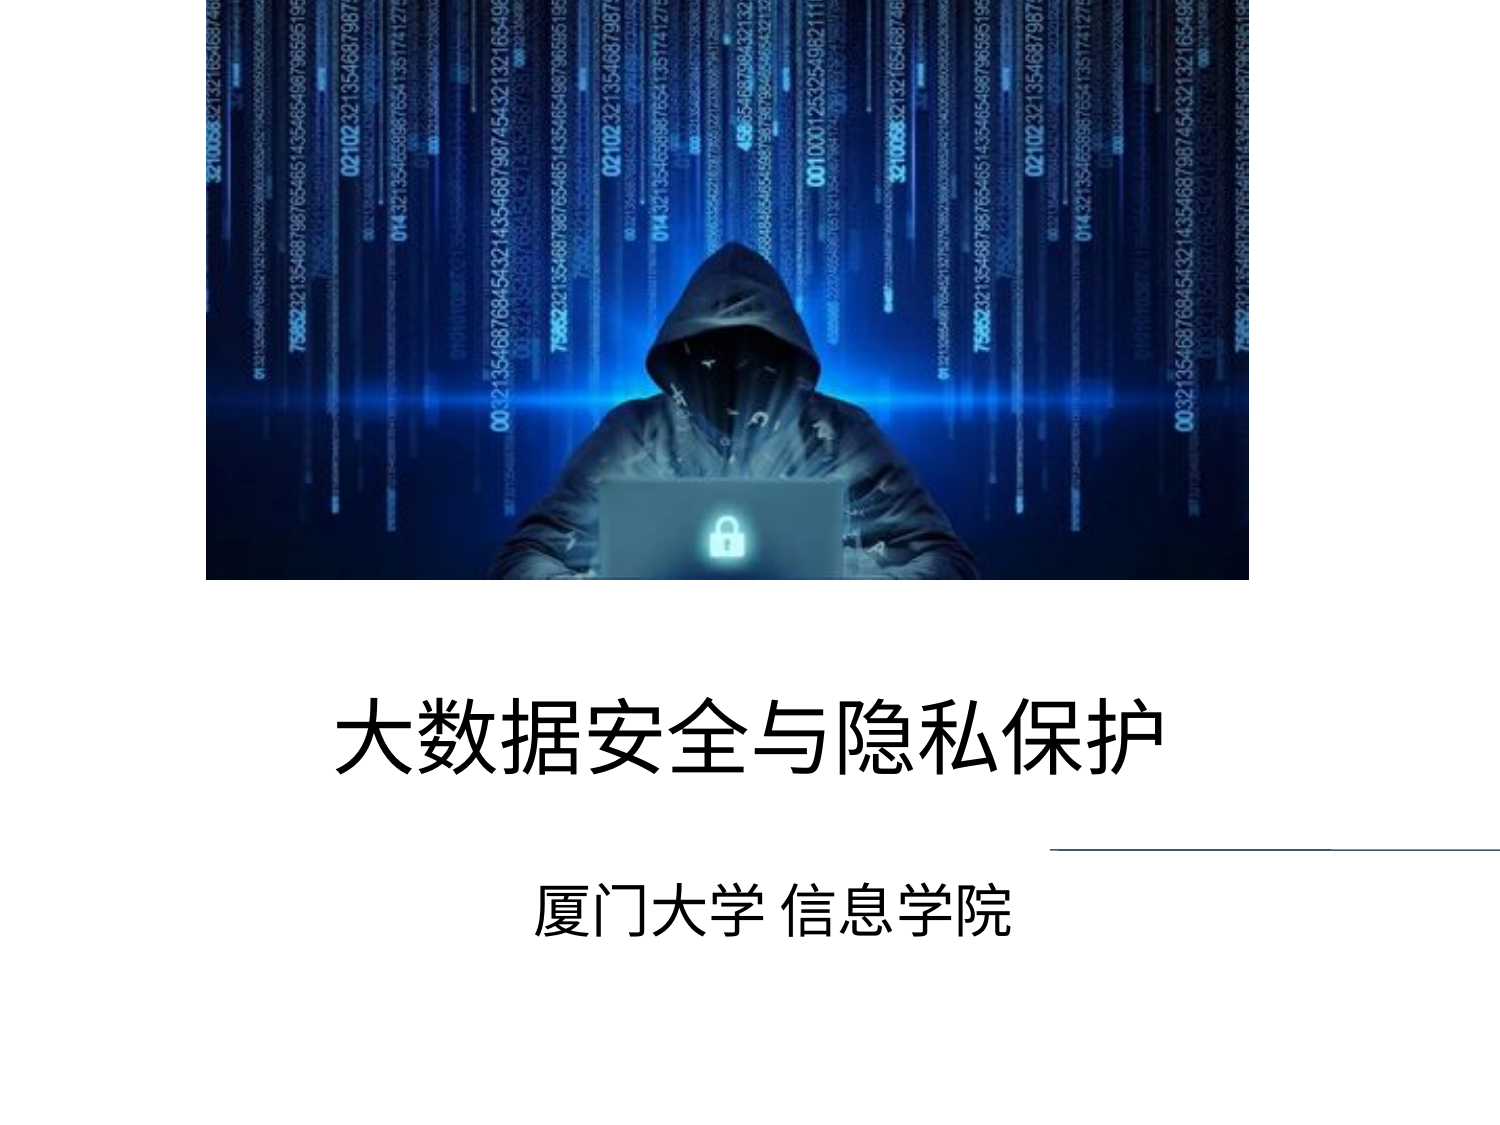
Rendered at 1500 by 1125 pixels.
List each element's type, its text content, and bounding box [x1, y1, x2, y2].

title 大数据安全与隐私保护 [280, 668, 1220, 794]
text_box 厦门大学 信息学院 [303, 859, 1243, 953]
picture [206, 0, 1249, 580]
